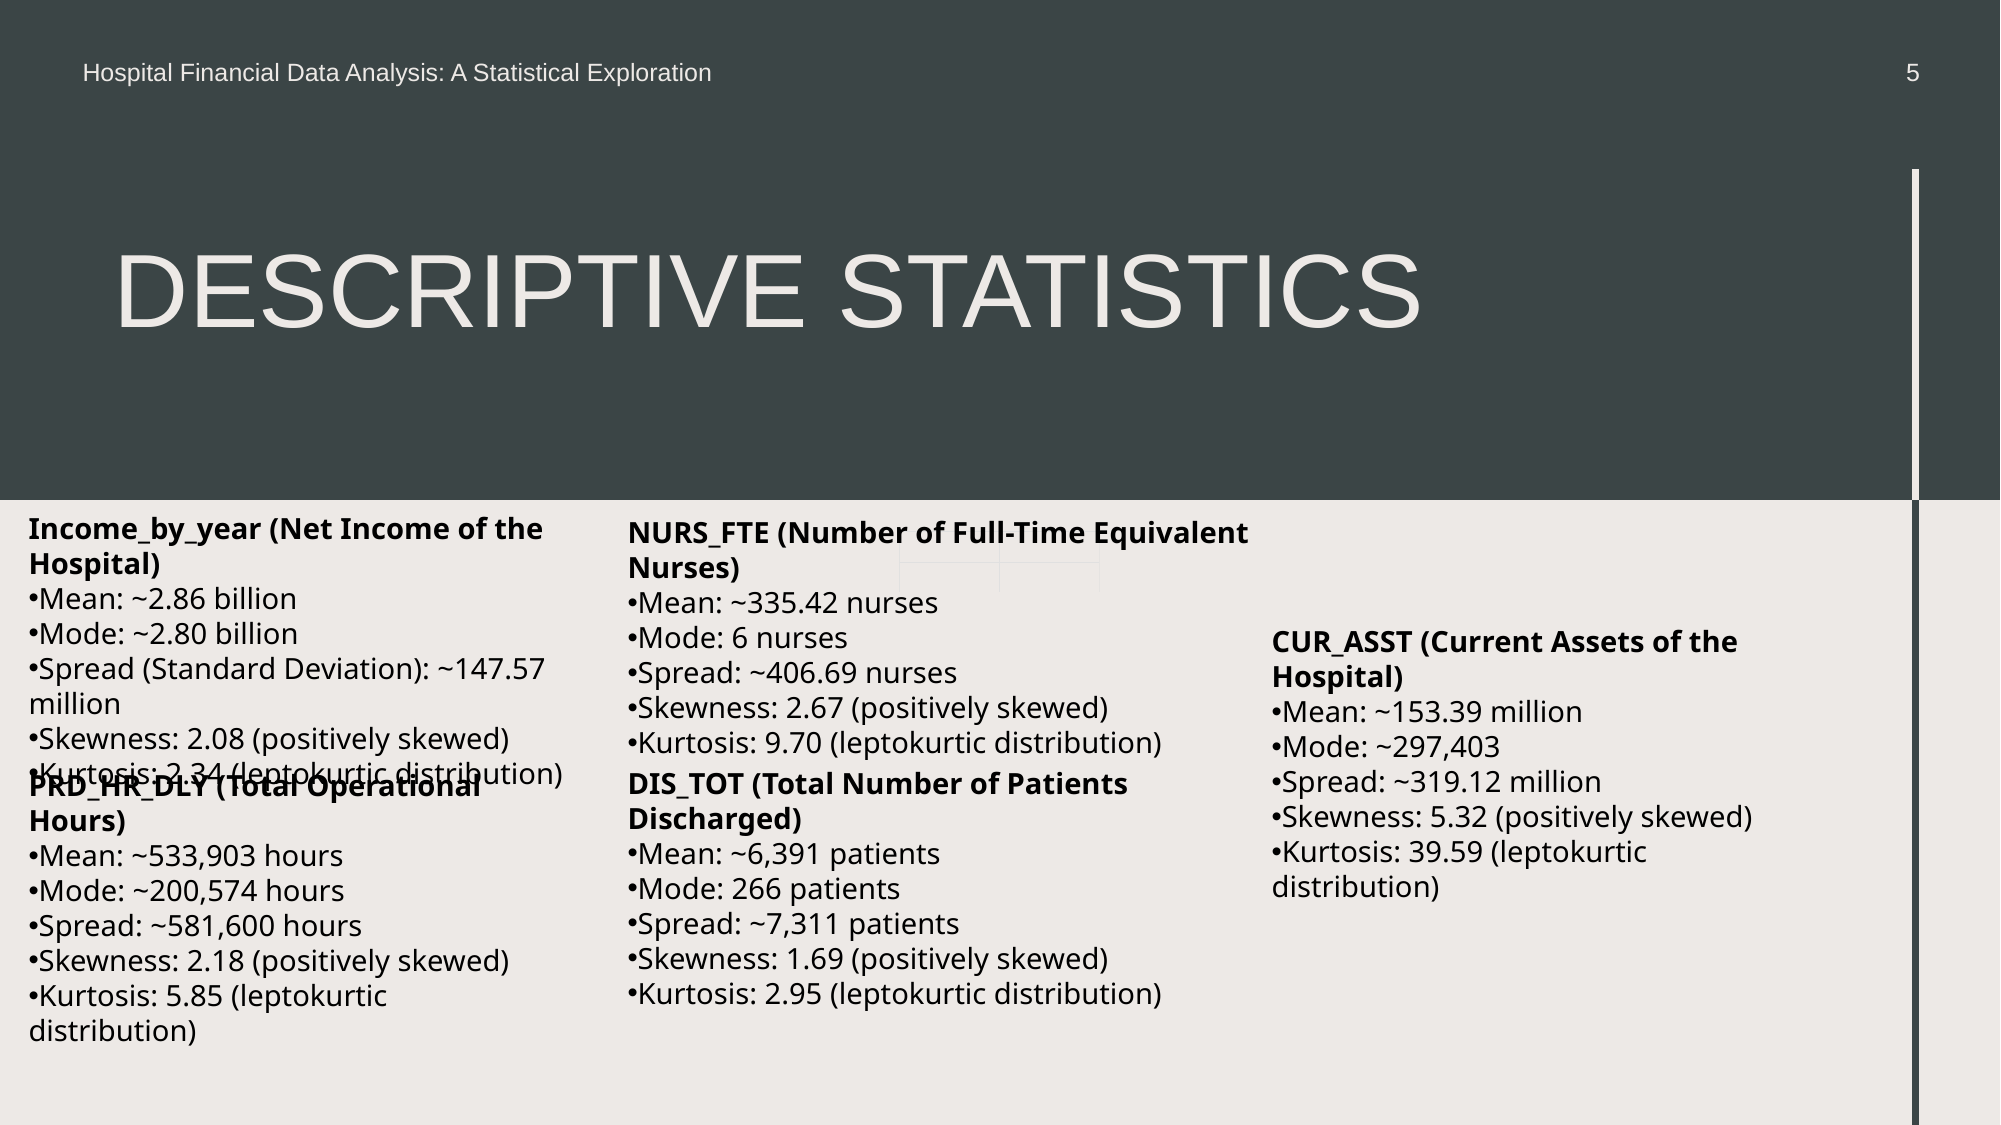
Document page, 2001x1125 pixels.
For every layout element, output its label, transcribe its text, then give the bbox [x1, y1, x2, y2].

footer Hospital Financial Data Analysis: A Statistical Exploration [67, 49, 798, 95]
text_box Income_by_year (Net Income of the Hospital) Mean: ~2.86 billion Mode: ~2.80 billion Spread (Standard Deviation): ~147.57 million Skewness: 2.08 (positively skewed) Kurtosis: 2.34 (leptokurtic distribution) [13, 502, 613, 798]
text_box PRD_HR_DLY (Total Operational Hours) Mean: ~533,903 hours Mode: ~200,574 hours Spread: ~581,600 hours Skewness: 2.18 (positively skewed) Kurtosis: 5.85 (leptokurtic distribution) [13, 760, 569, 1055]
text_box DIS_TOT (Total Number of Patients Discharged) Mean: ~6,391 patients Mode: 266 patients Spread: ~7,311 patients Skewness: 1.69 (positively skewed) Kurtosis: 2.95 (leptokurtic distribution) [612, 757, 1221, 1018]
title Descriptive Statistics [98, 239, 1824, 335]
slide_number 5 [1660, 49, 1935, 95]
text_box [899, 531, 1101, 593]
text_box NURS_FTE (Number of Full-Time Equivalent Nurses) Mean: ~335.42 nurses Mode: 6 nurses Spread: ~406.69 nurses Skewness: 2.67 (positively skewed) Kurtosis: 9.70 (leptokurtic distribution) [612, 507, 1293, 767]
text_box CUR_ASST (Current Assets of the Hospital) Mean: ~153.39 million Mode: ~297,403 Spread: ~319.12 million Skewness: 5.32 (positively skewed) Kurtosis: 39.59 (leptokurtic distribution) [1256, 616, 1824, 911]
